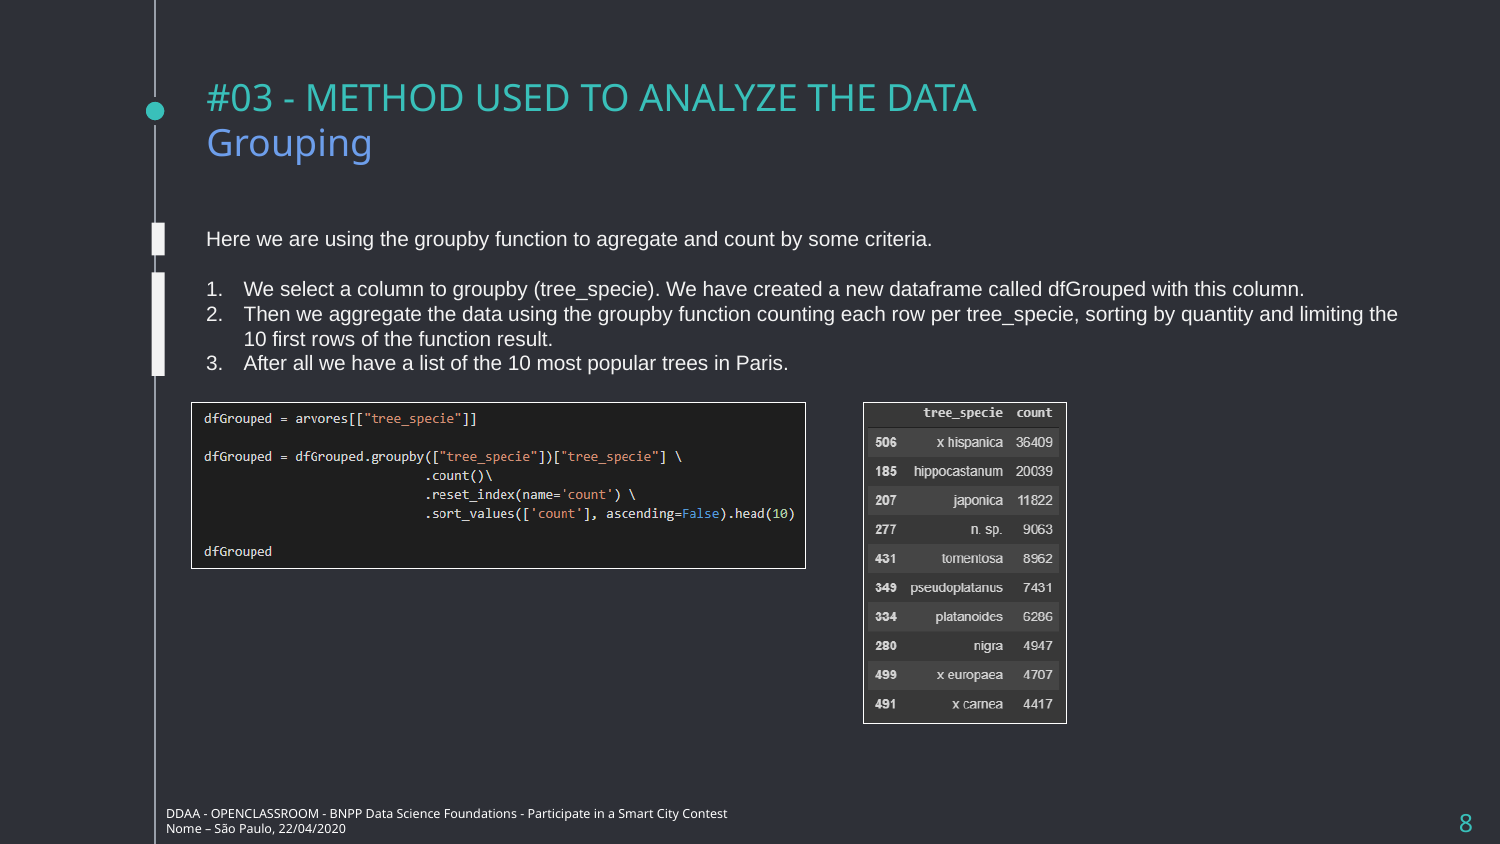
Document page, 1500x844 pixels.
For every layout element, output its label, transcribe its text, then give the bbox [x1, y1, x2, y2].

text_box [150, 270, 167, 378]
picture [863, 402, 1068, 724]
title #03 - METHOD USED TO ANALYZE THE DATA Grouping [191, 63, 1317, 174]
text_box Here we are using the groupby function to agregate and count by some criteria. We select a column to groupby (tree_specie). We have created a new dataframe called dfGrouped with this column. Then we aggregate the data using the groupby function counting each row per tree_specie, sorting by quantity and limiting the 10 first rows of the function result. After all we have a list of the 10 most popular trees in Paris. [191, 217, 1425, 383]
picture [190, 402, 806, 569]
text_box [150, 220, 167, 258]
text_box DDAA - OPENCLASSROOM - BNPP Data Science Foundations - Participate in a Smart City Contest Nome – São Paulo, 22/04/2020 [166, 805, 728, 836]
slide_number 8 [1398, 792, 1489, 844]
